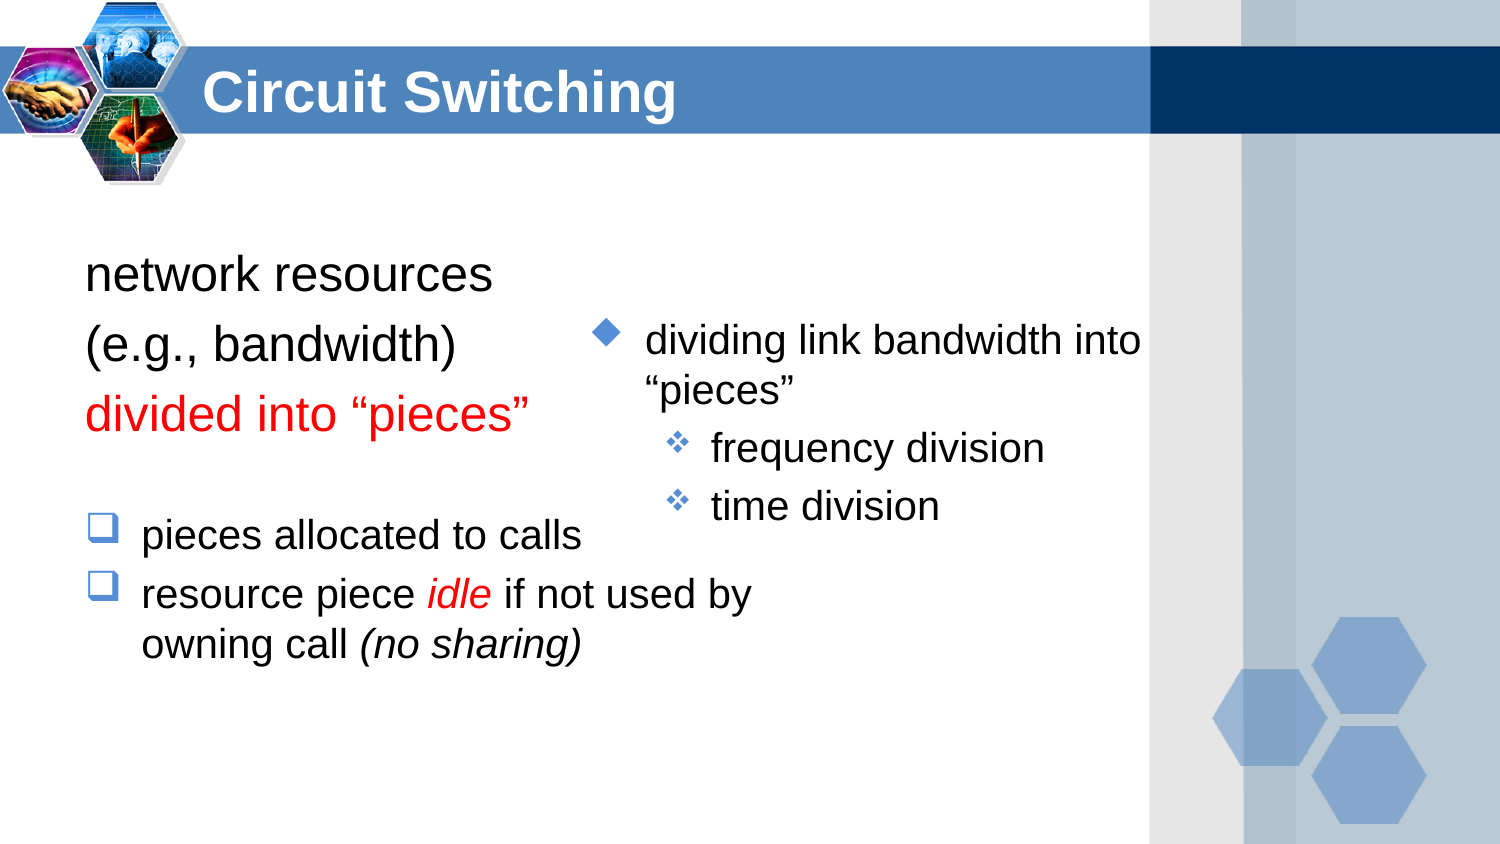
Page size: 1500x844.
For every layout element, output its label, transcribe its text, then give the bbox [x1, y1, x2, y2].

text_box network resources (e.g., bandwidth) divided into “pieces” pieces allocated to calls resource piece idle if not used by owning call (no sharing) [70, 234, 768, 675]
picture [0, 0, 1500, 844]
text_box dividing link bandwidth into “pieces” frequency division time division [574, 305, 1237, 563]
list Circuit Switching [187, 46, 1157, 118]
